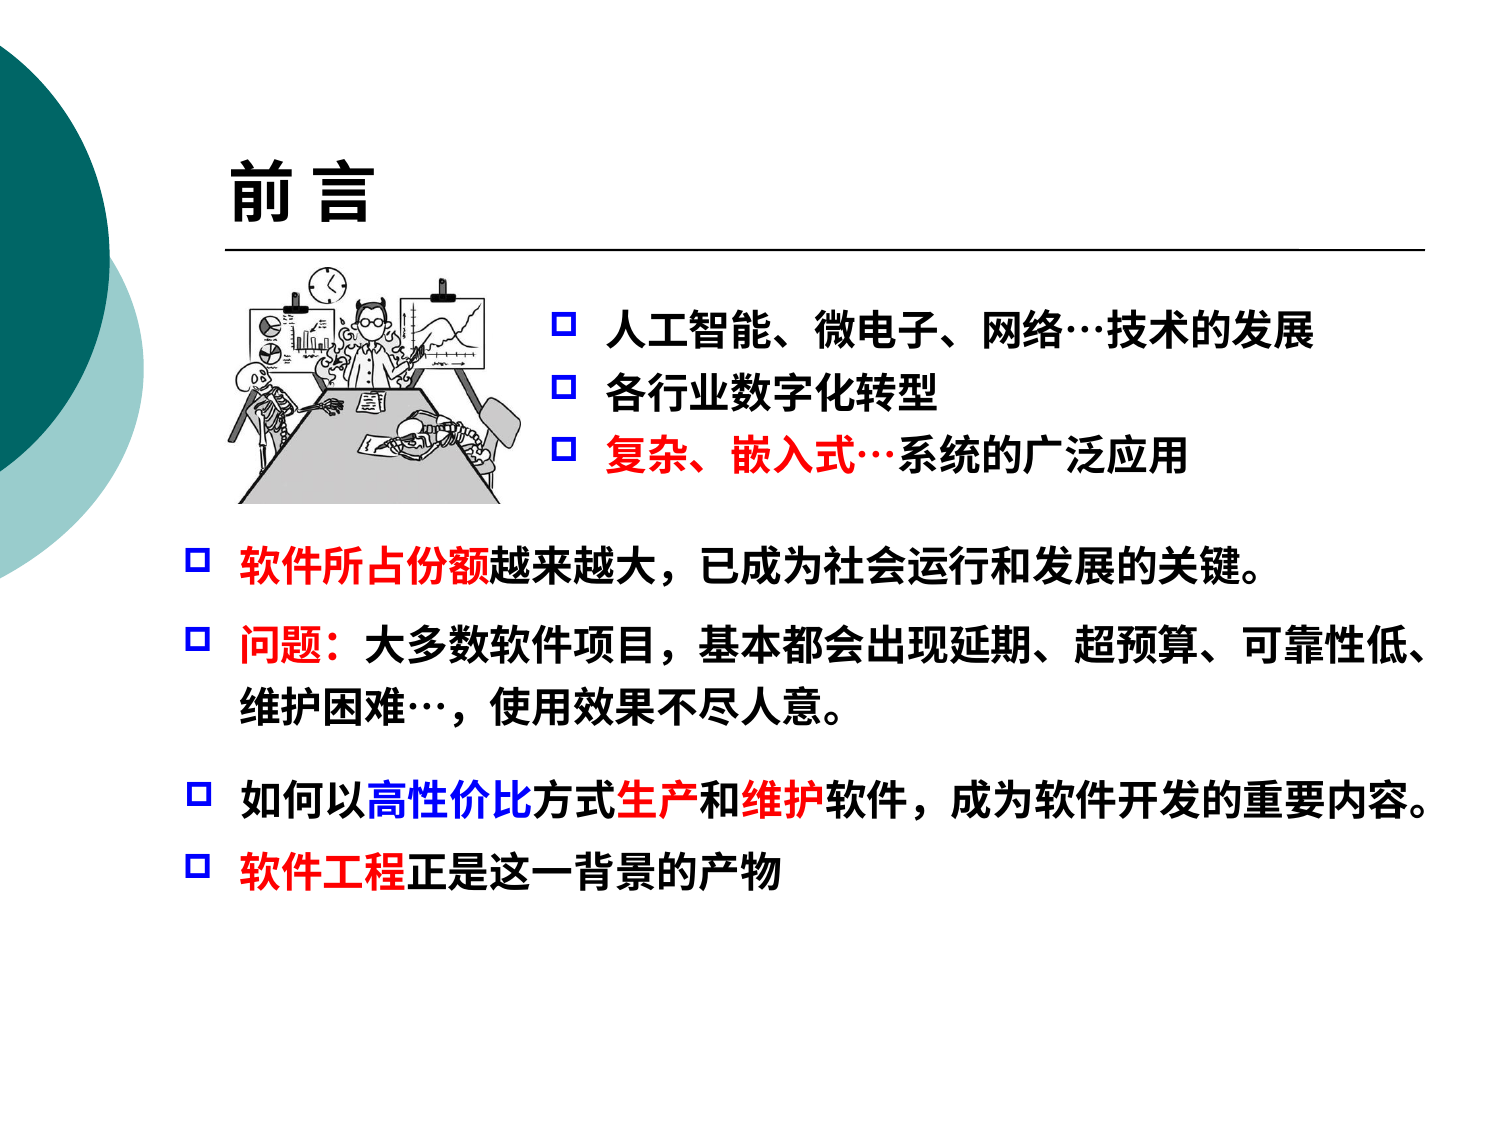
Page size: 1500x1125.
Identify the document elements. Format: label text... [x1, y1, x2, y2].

text_box 如何以高性价比方式生产和维护软件，成为软件开发的重要内容。 [184, 758, 1459, 824]
text_box 软件所占份额越来越大，已成为社会运行和发展的关键。 [183, 527, 1295, 590]
picture [218, 266, 522, 504]
text_box 人工智能、微电子、网络…技术的发展 各行业数字化转型 复杂、嵌入式…系统的广泛应用 [549, 291, 1341, 479]
text_box 前 言 [228, 149, 420, 230]
text_box 问题：大多数软件项目，基本都会出现延期、超预算、可靠性低、维护困难…，使用效果不尽人意。 [182, 606, 1435, 731]
text_box 软件工程正是这一背景的产物 [183, 846, 809, 897]
